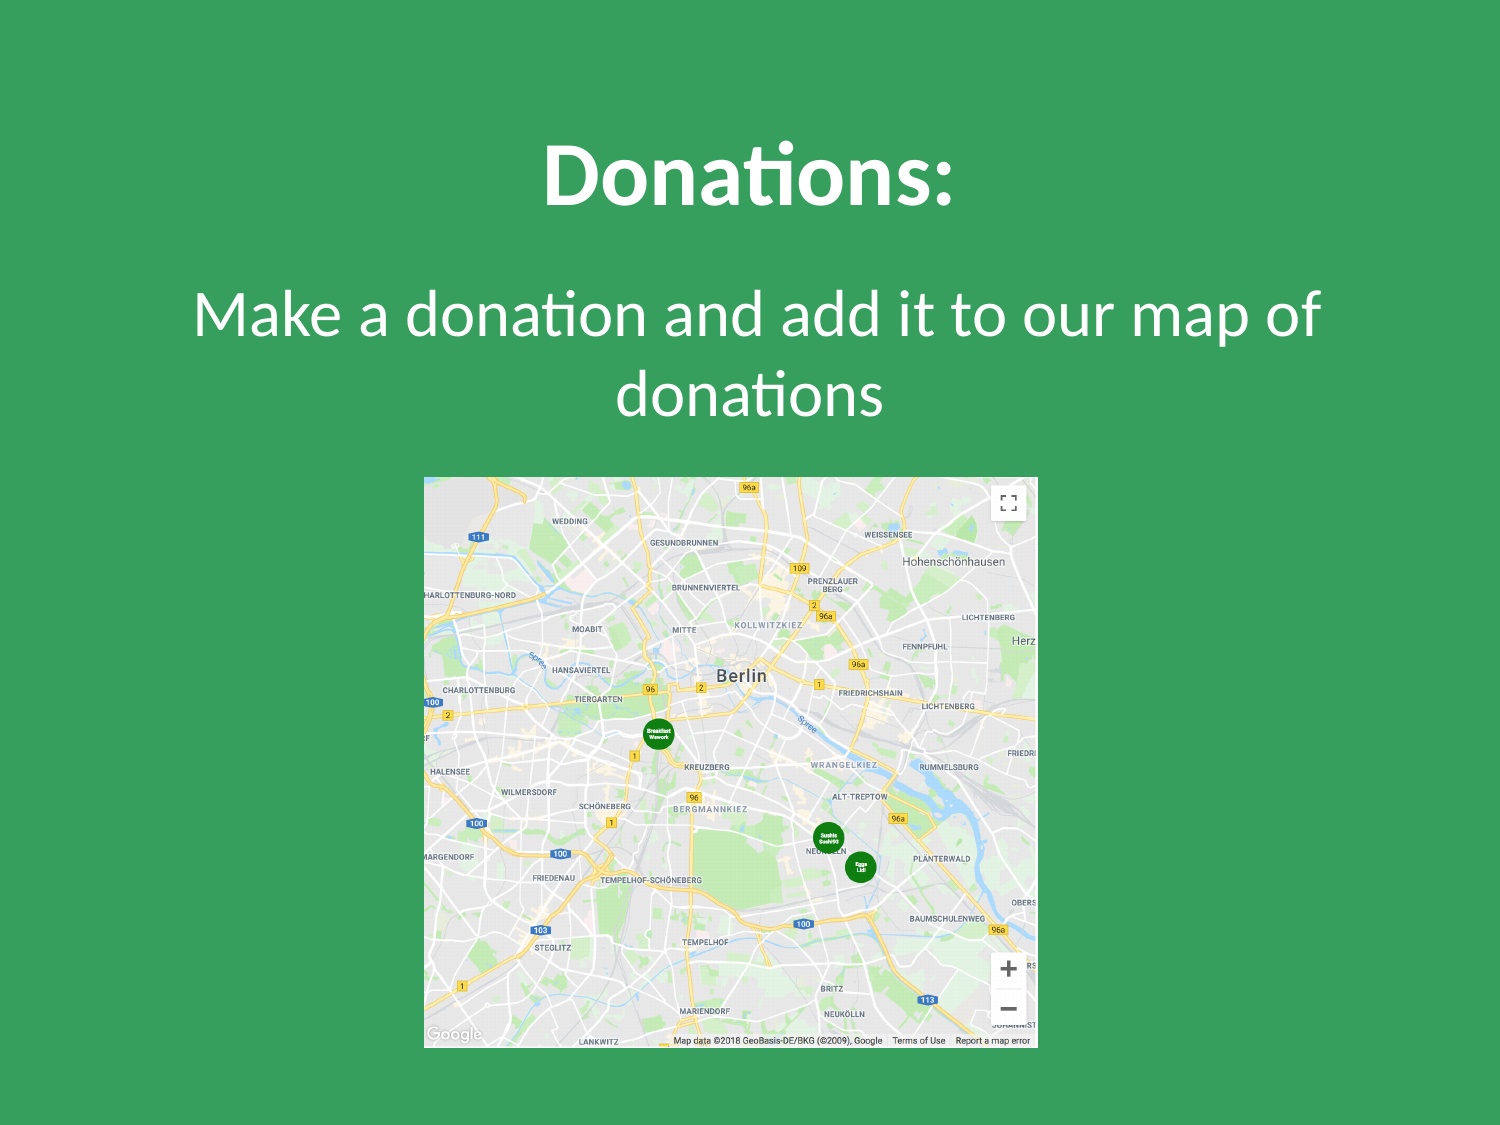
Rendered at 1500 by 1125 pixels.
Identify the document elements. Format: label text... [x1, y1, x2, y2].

list Make a donation and add it to our map of donations [75, 262, 1425, 1005]
title Donations: [75, 75, 1425, 262]
picture [423, 476, 1039, 1049]
